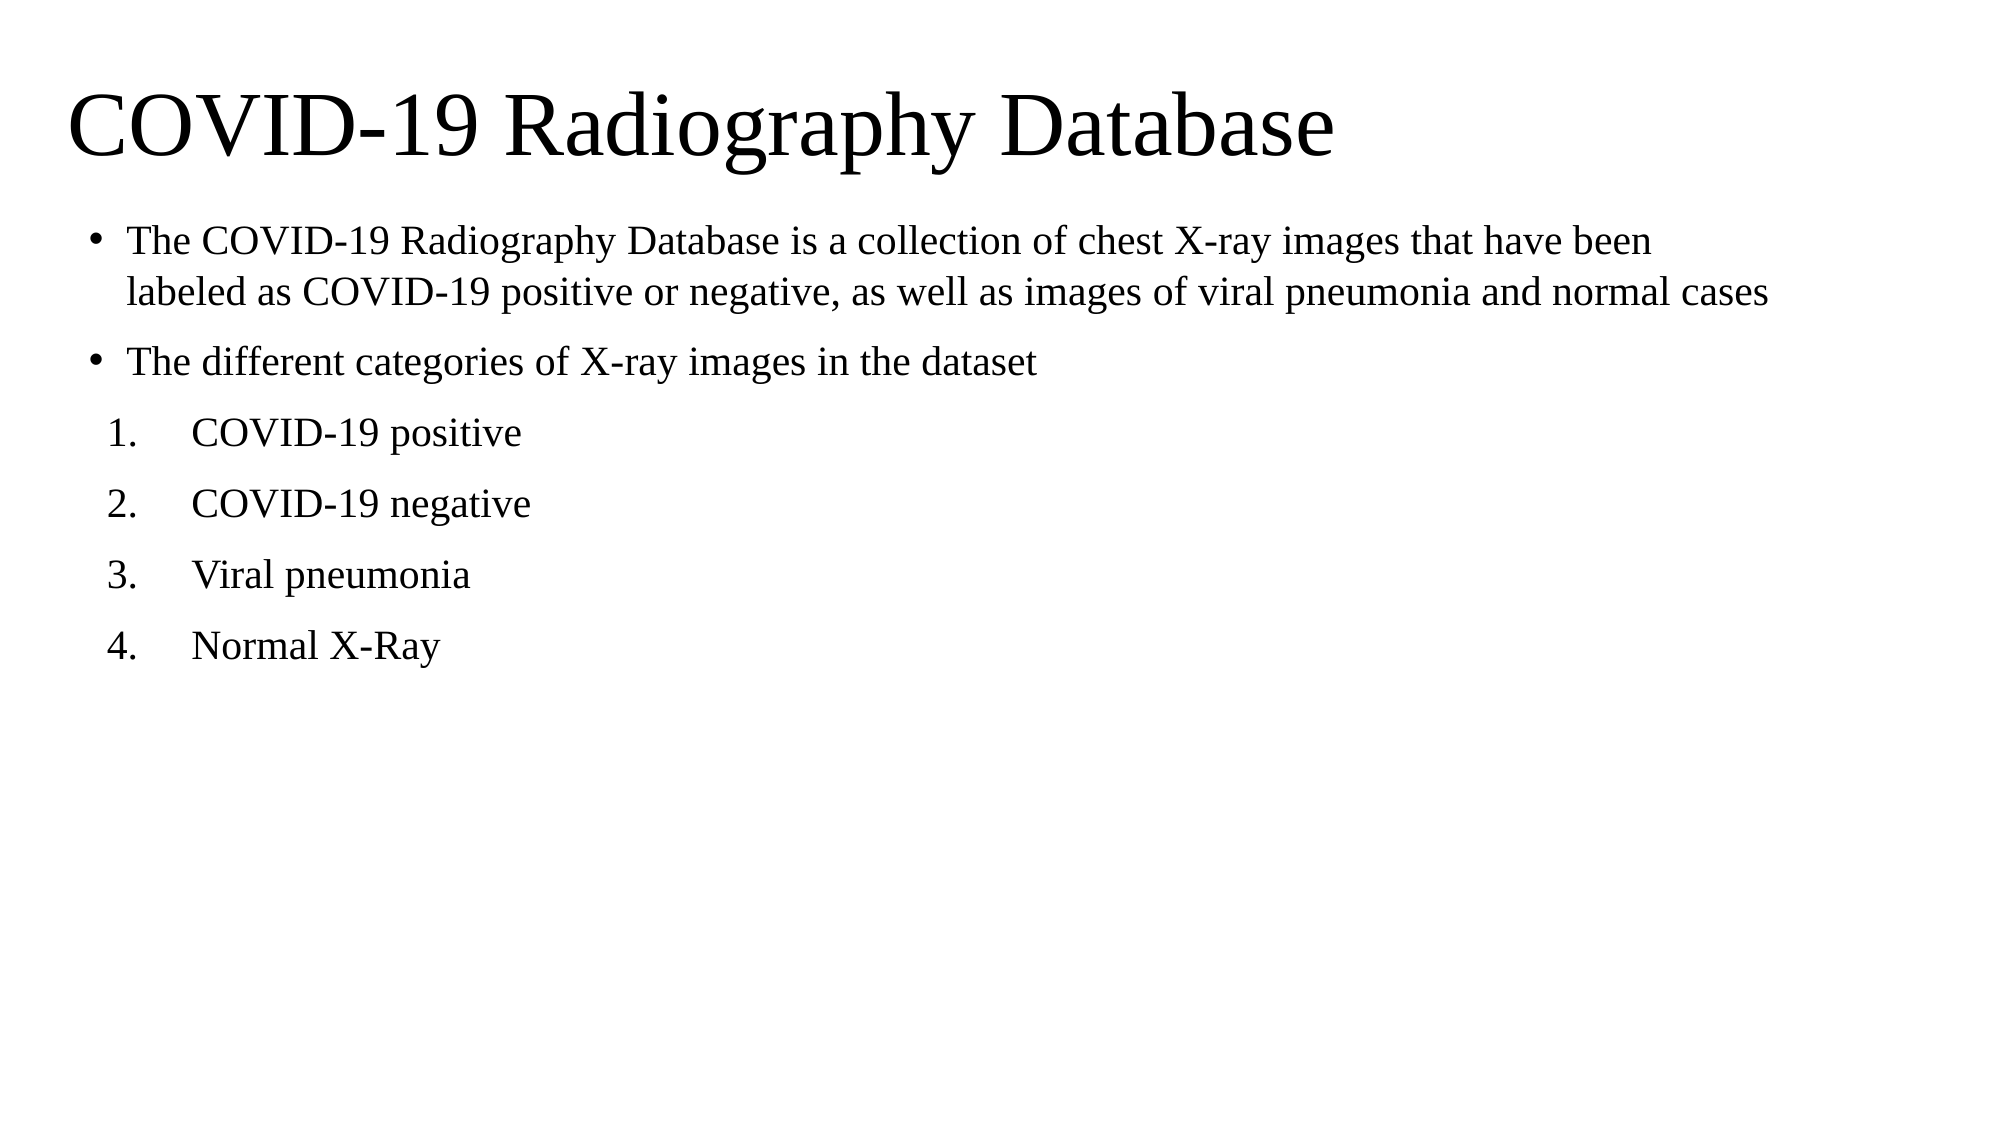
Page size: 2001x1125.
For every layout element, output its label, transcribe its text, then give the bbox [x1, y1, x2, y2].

title COVID-19 Radiography Database [52, 17, 1778, 235]
list The COVID-19 Radiography Database is a collection of chest X-ray images that have been labeled as COVID-19 positive or negative, as well as images of viral pneumonia and normal cases The different categories of X-ray images in the dataset COVID-19 positive COVID-19 negative Viral pneumonia Normal X-Ray [73, 205, 1799, 920]
